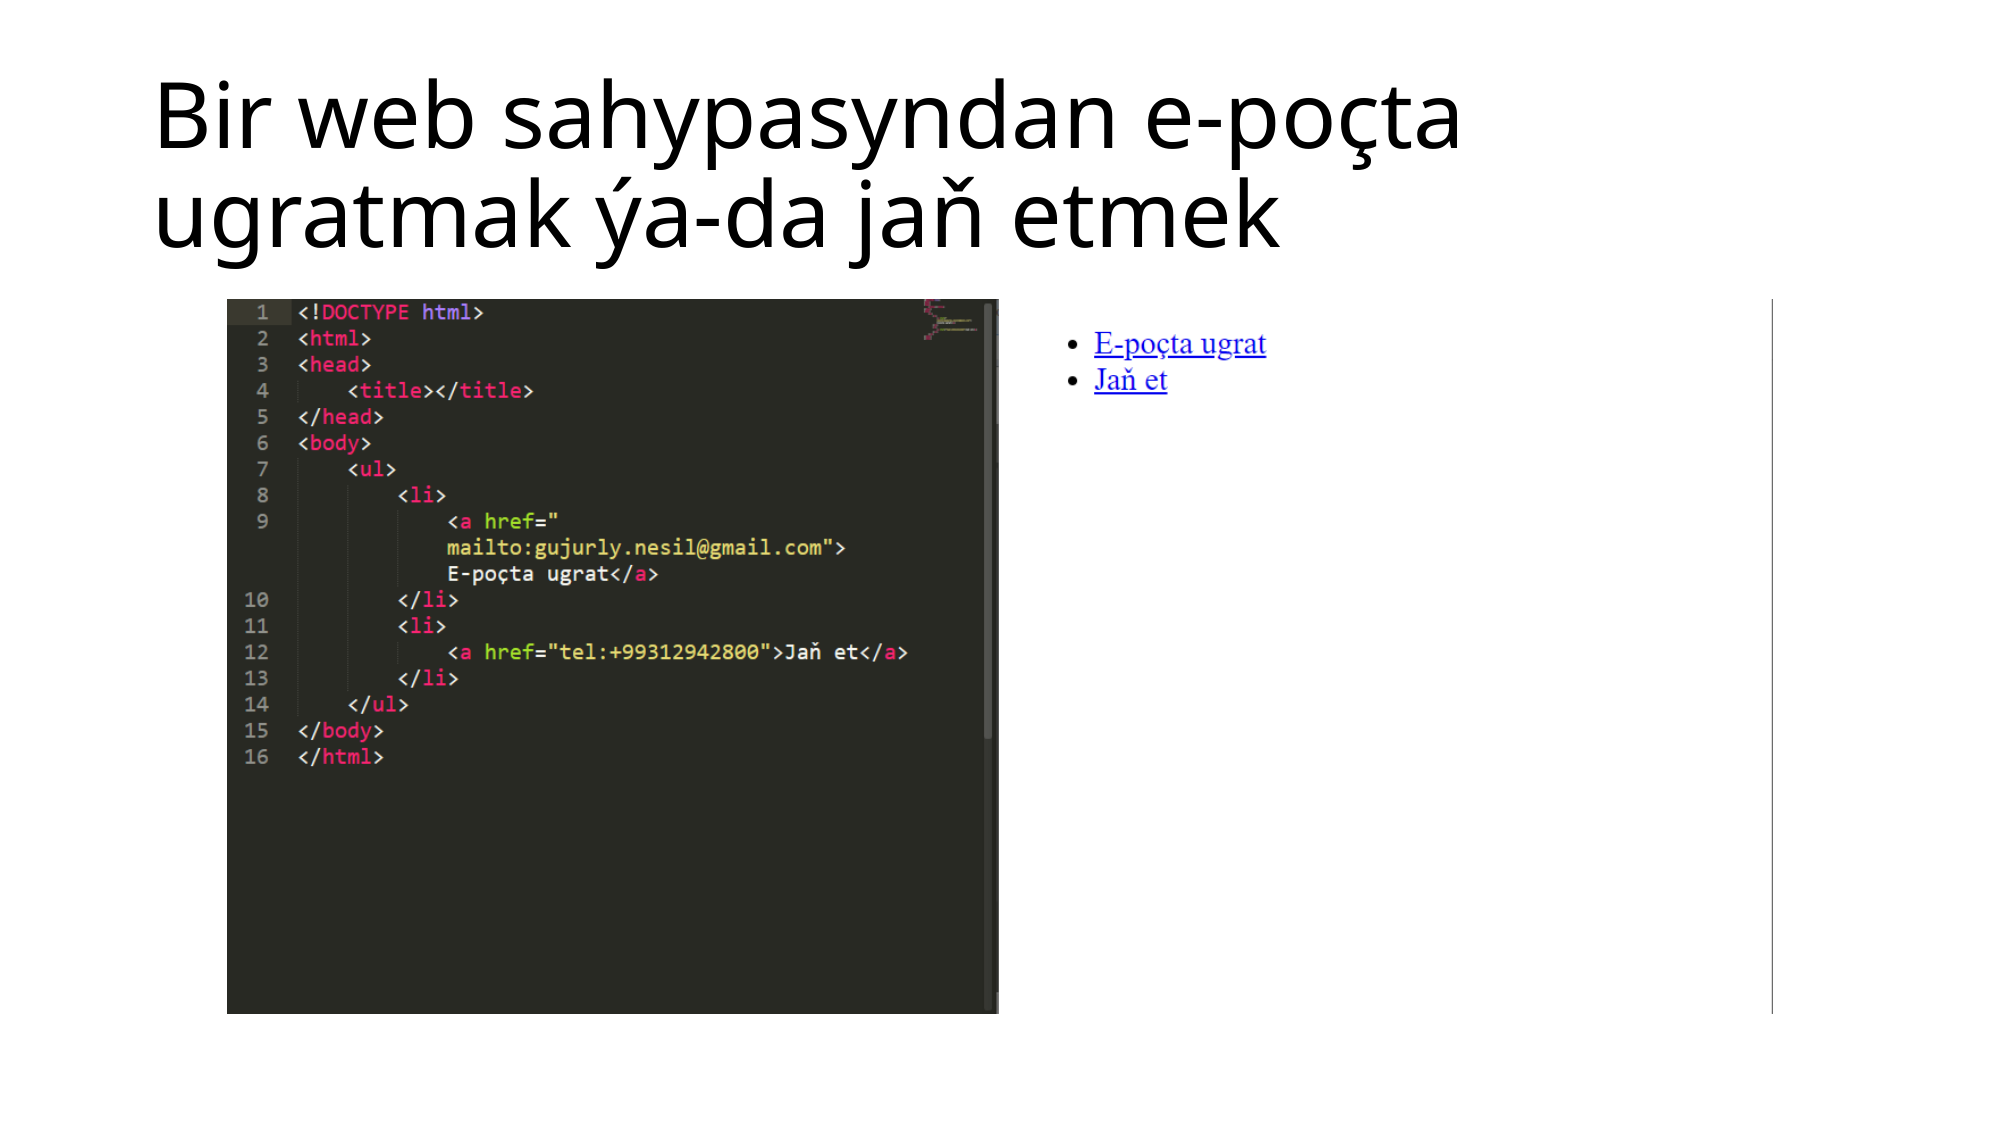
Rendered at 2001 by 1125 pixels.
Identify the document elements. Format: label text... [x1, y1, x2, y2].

title Bir web sahypasyndan e-poçta ugratmak ýa-da jaň etmek [137, 59, 1863, 278]
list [227, 299, 1773, 1014]
